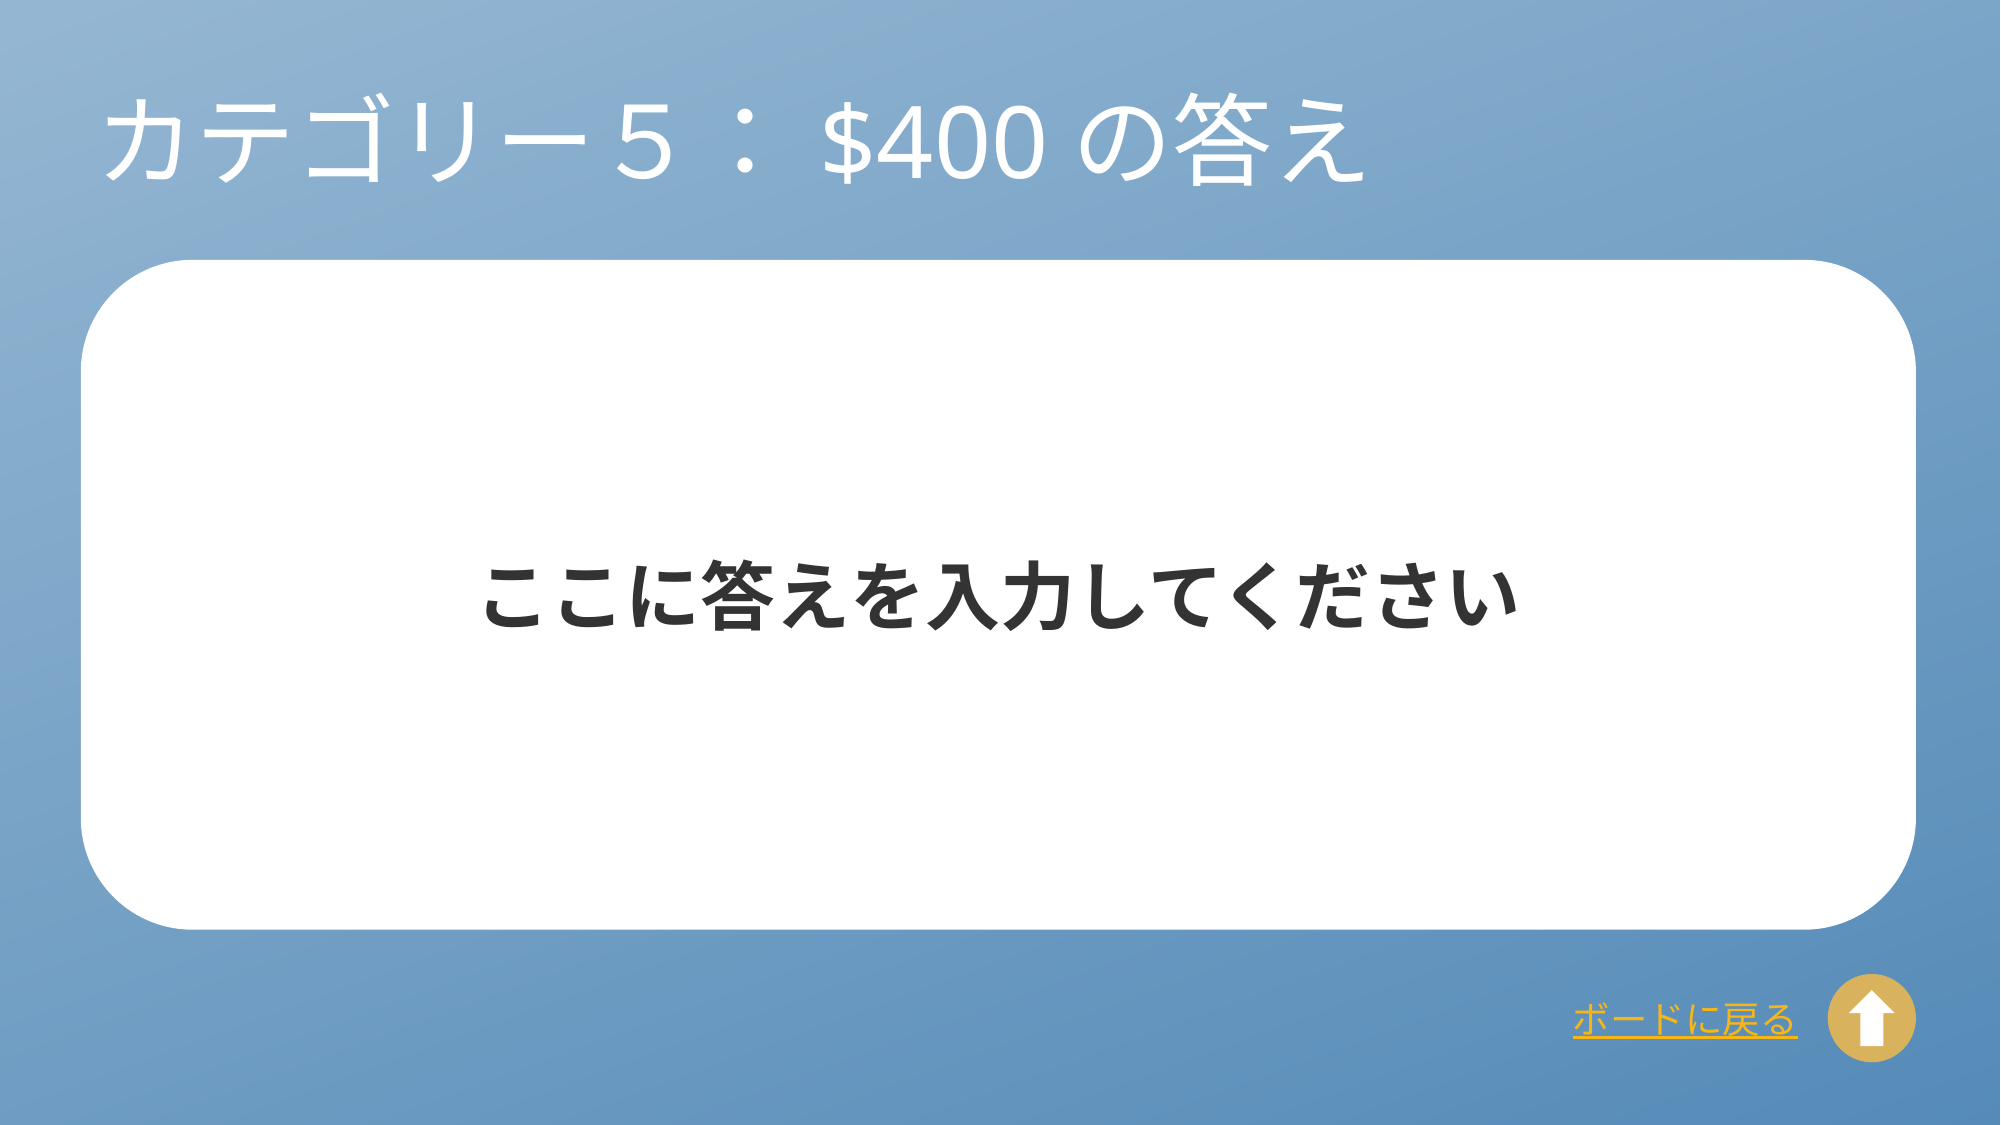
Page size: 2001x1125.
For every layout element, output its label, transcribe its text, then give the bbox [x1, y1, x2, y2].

text_box ここに答えを入力してください [79, 258, 1917, 931]
text_box [1846, 988, 1898, 1048]
text_box ボードに戻る [1230, 988, 1813, 1058]
text_box [1826, 972, 1918, 1064]
title カテゴリー５：$400の答え [80, 37, 1806, 255]
